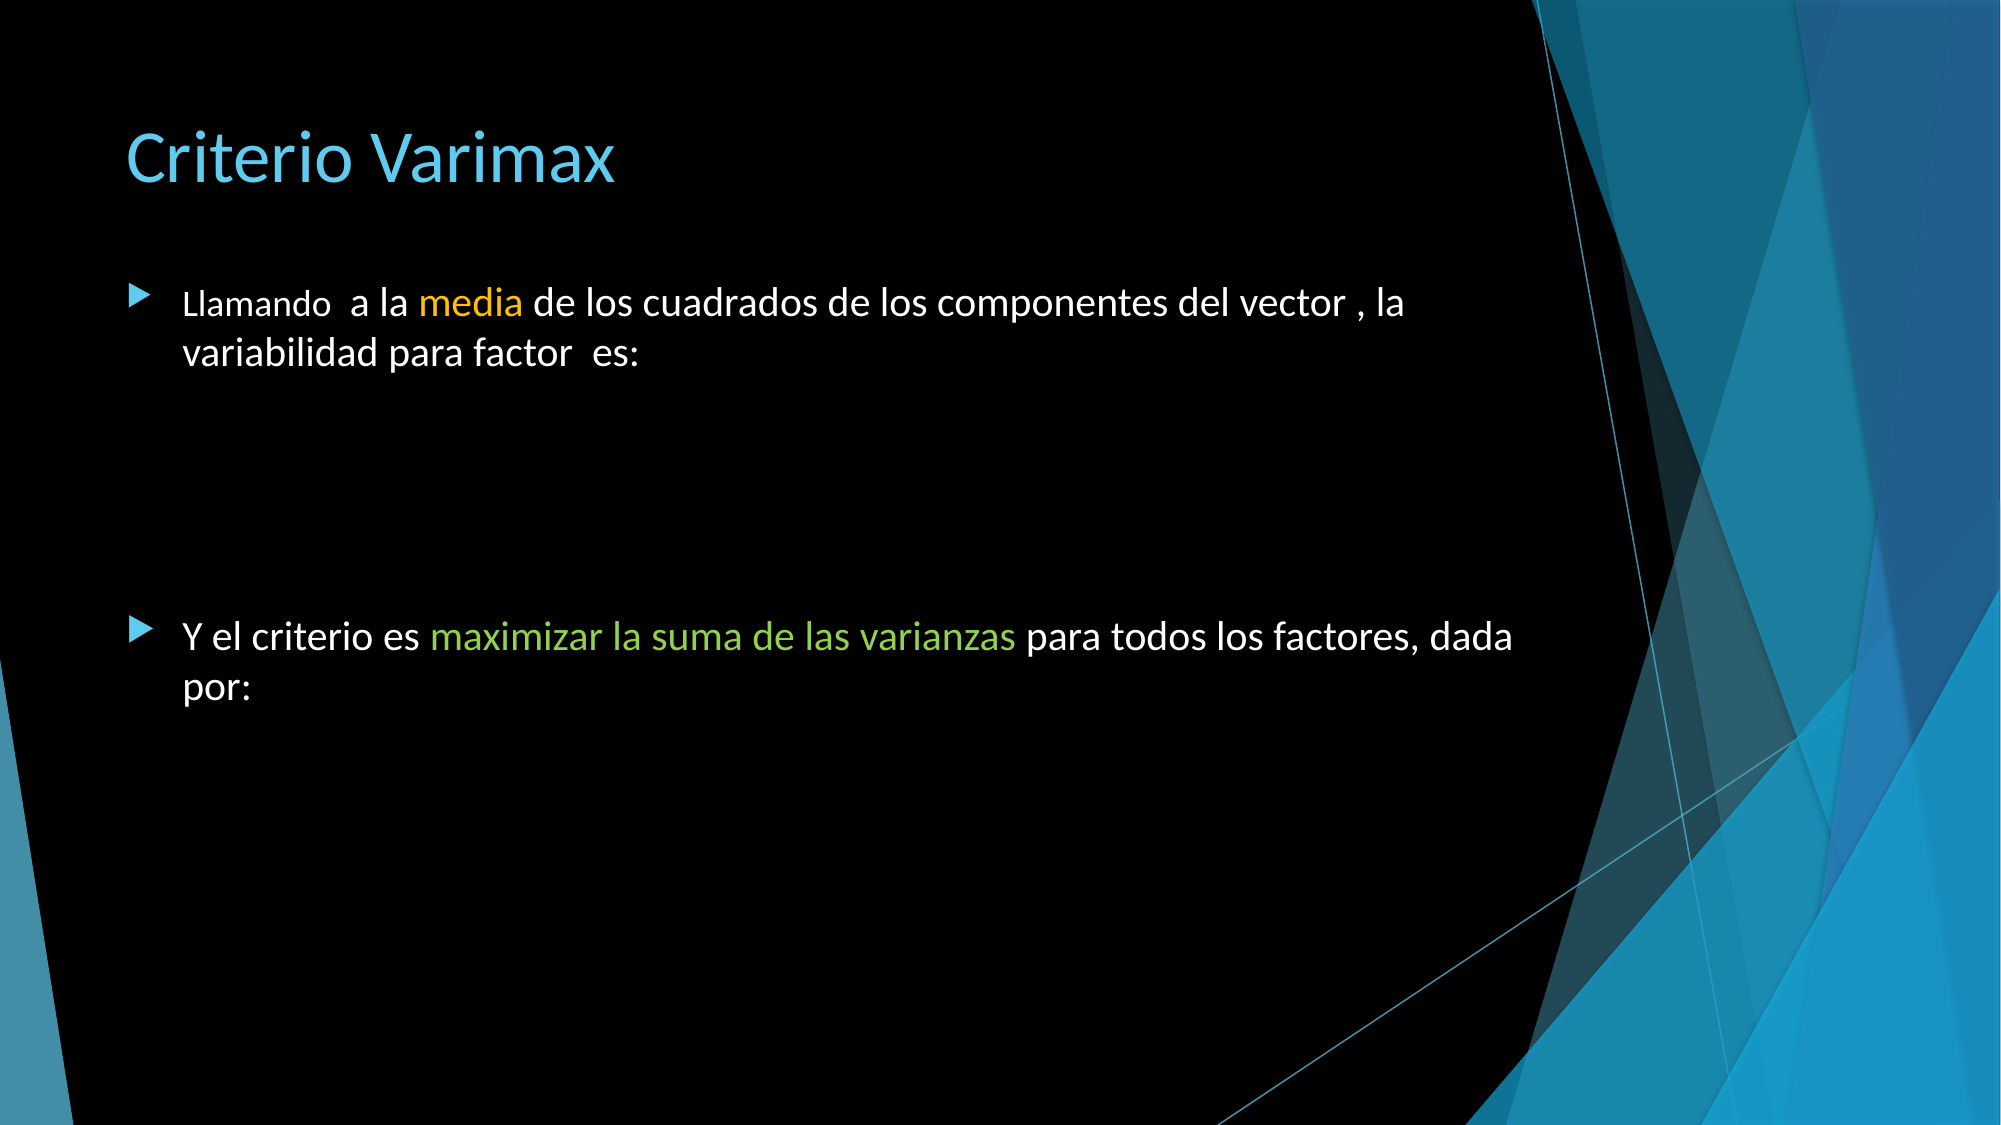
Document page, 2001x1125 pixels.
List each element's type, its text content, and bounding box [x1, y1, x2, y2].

title Criterio Varimax [111, 99, 1522, 317]
